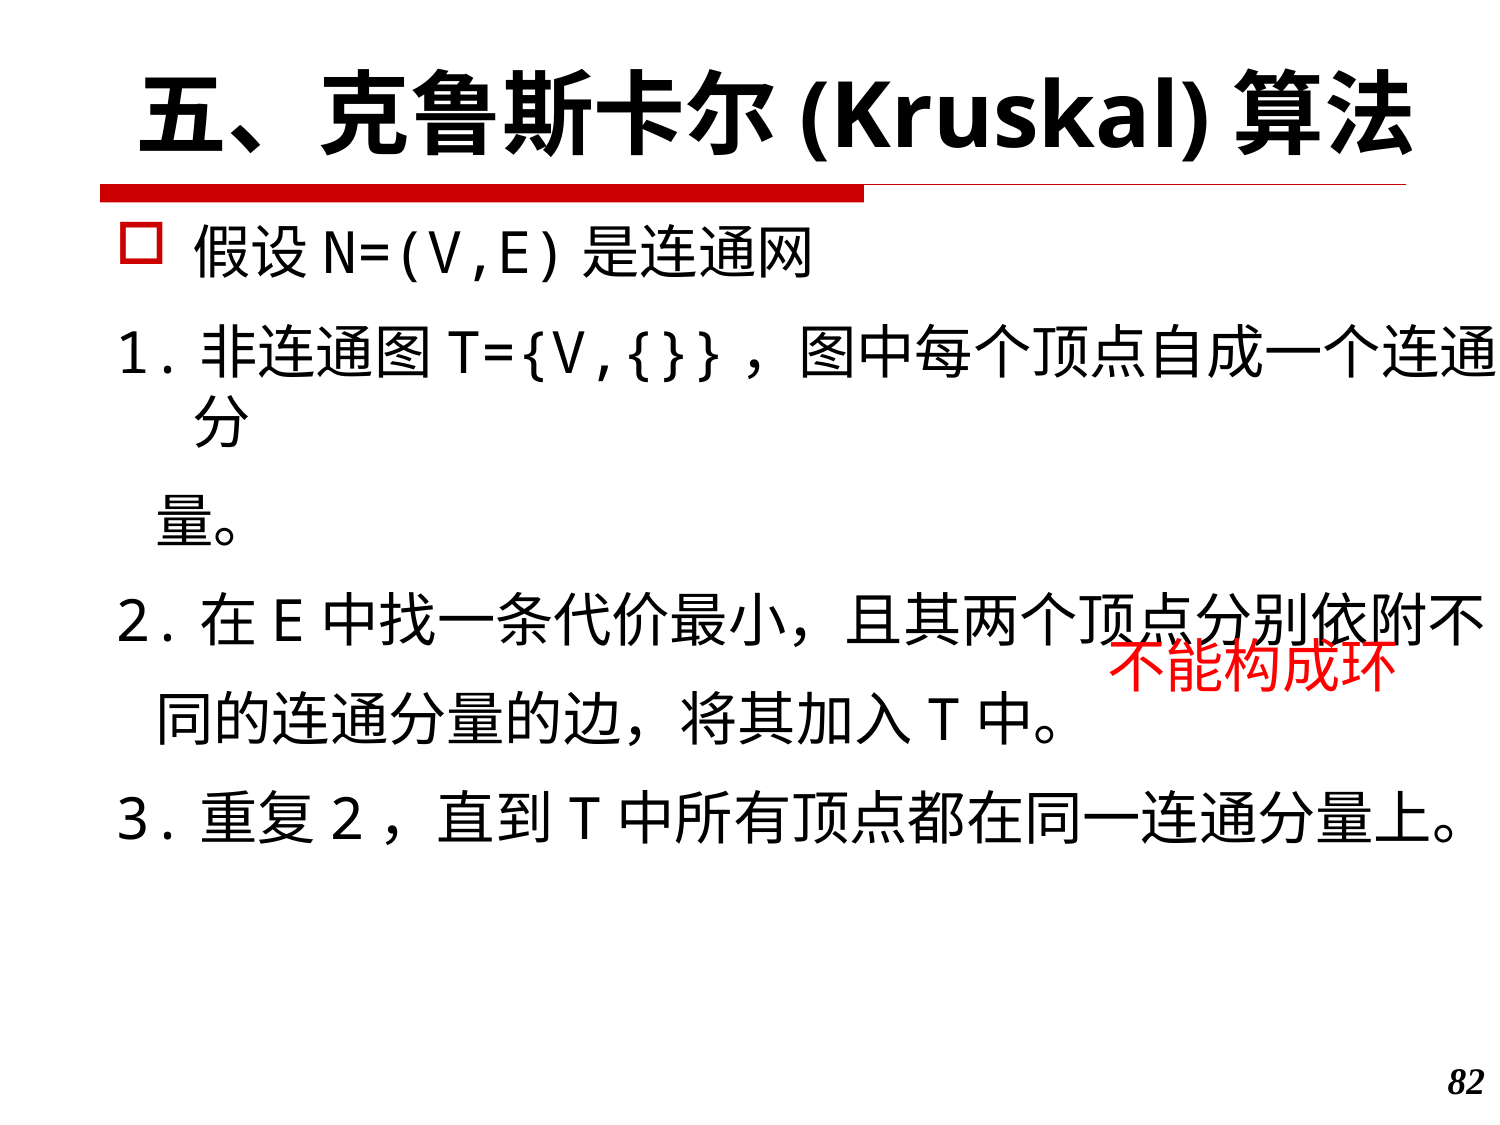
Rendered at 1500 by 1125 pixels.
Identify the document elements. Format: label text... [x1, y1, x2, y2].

text_box 不能构成环 [1092, 621, 1500, 777]
list 假设N=(V,E)是连通网 1.非连通图T={V,{}}，图中每个顶点自成一个连通分 量。 2.在E中找一条代价最小，且其两个顶点分别依附不 同的连通分量的边，将其加入T中。 3.重复2，直到T中所有顶点都在同一连通分量上。 [100, 208, 1500, 871]
text_box 82 [1400, 1049, 1500, 1110]
text_box 五、克鲁斯卡尔(Kruskal)算法 [82, 60, 1470, 175]
